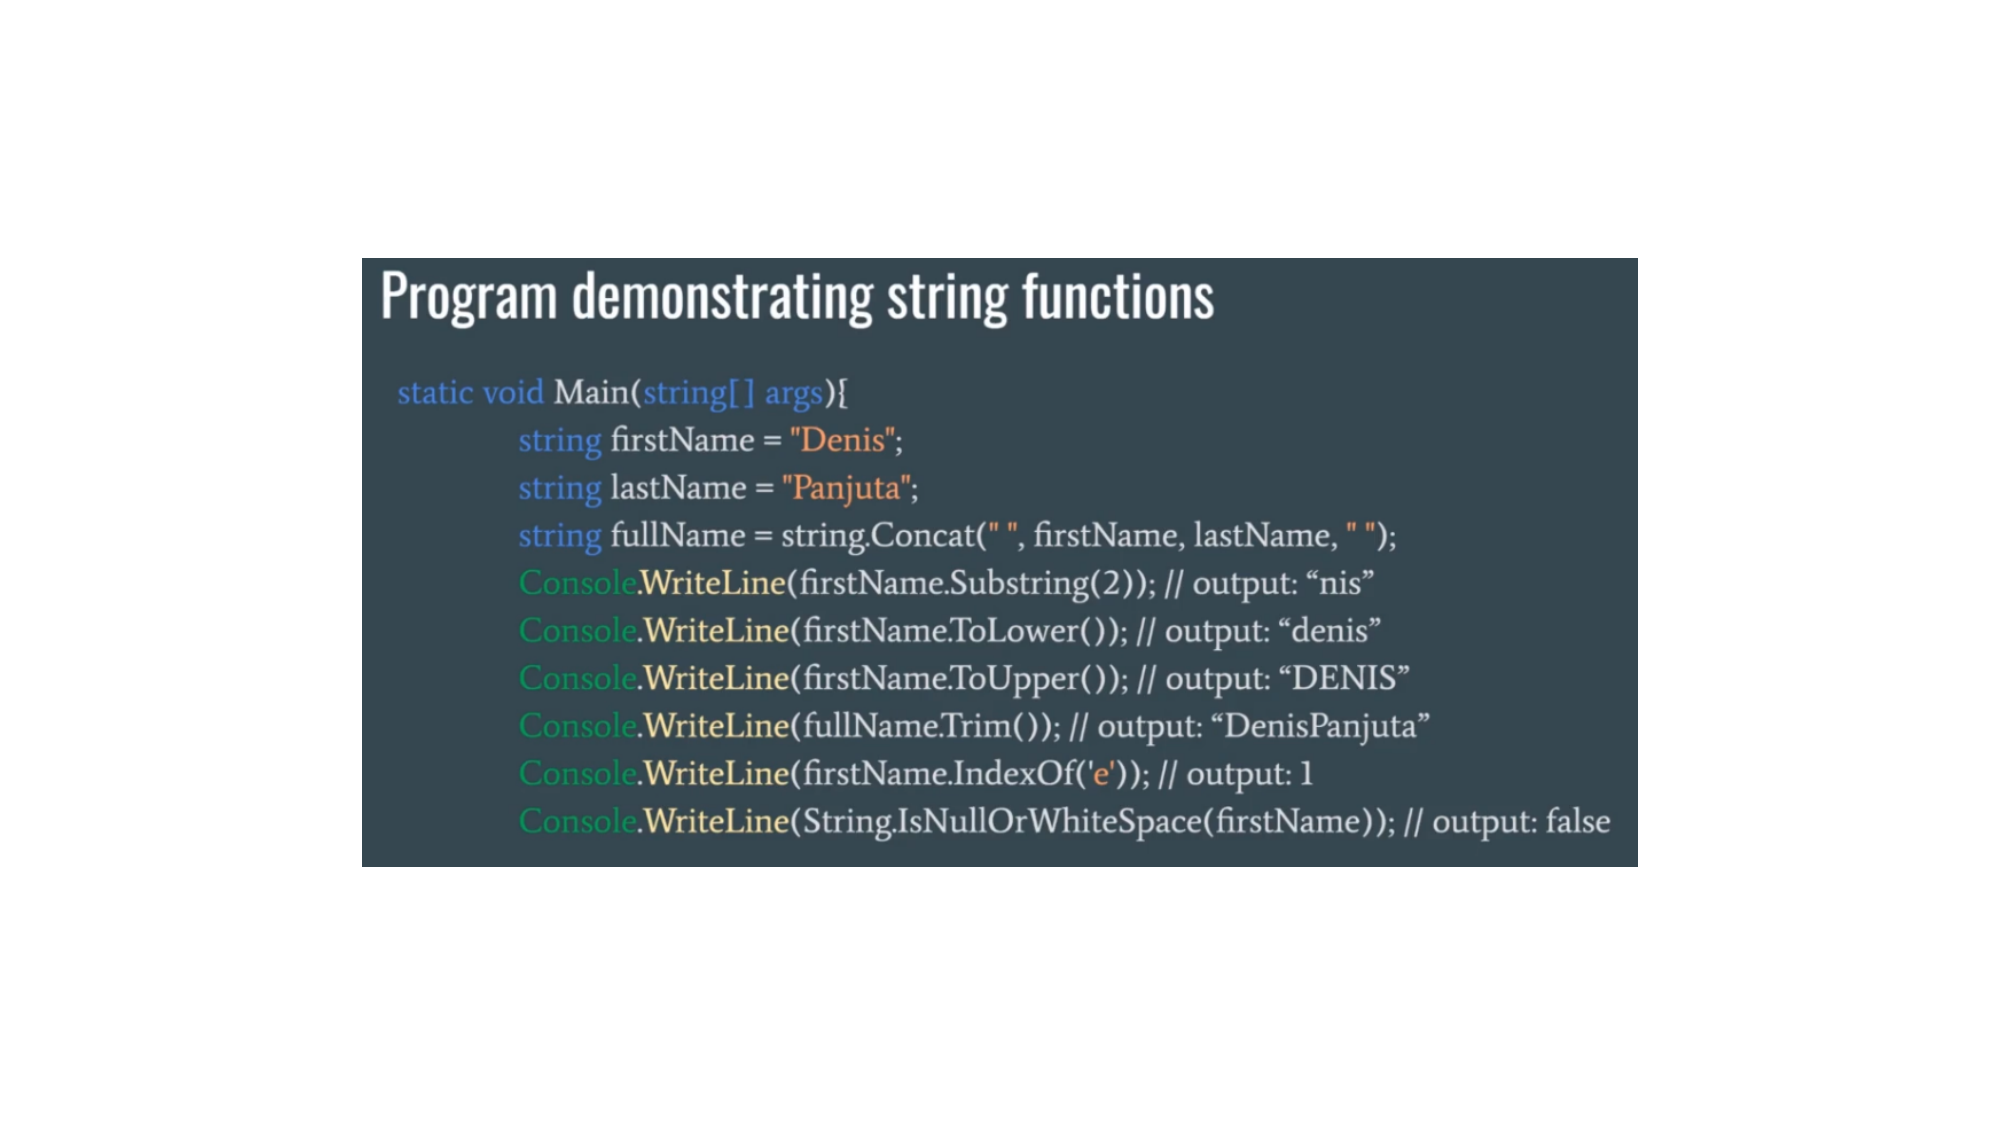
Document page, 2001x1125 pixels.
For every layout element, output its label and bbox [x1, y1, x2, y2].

picture [362, 258, 1638, 867]
